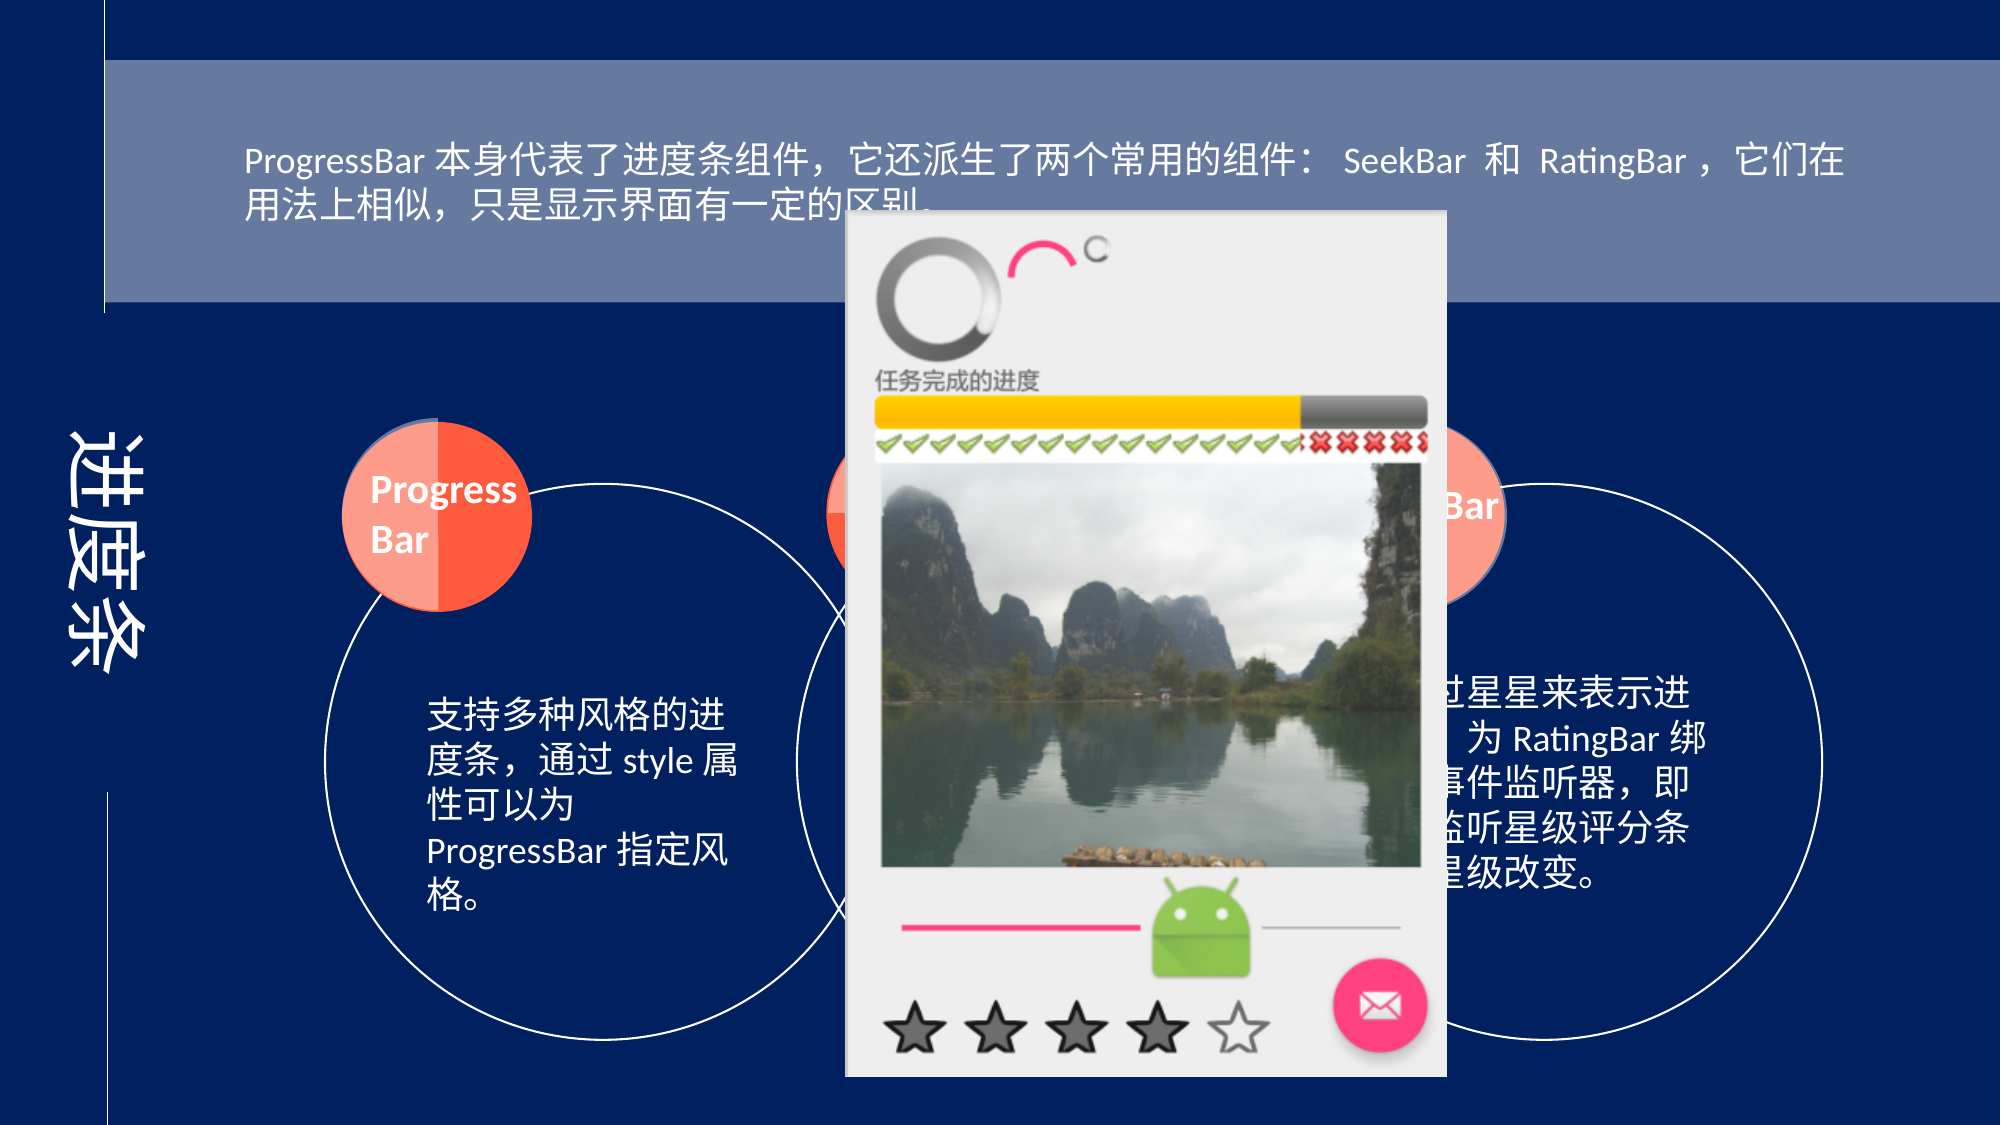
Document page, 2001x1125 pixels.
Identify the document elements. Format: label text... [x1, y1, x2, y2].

text_box [105, 59, 2000, 303]
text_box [1447, 417, 1823, 1040]
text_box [324, 417, 844, 1040]
picture [844, 210, 1447, 1077]
text_box ProgressBar本身代表了进度条组件，它还派生了两个常用的组件：SeekBar 和 RatingBar，它们在用法上相似，只是显示界面有一定的区别。 [229, 128, 1867, 234]
text_box 进度条 [35, 413, 167, 681]
